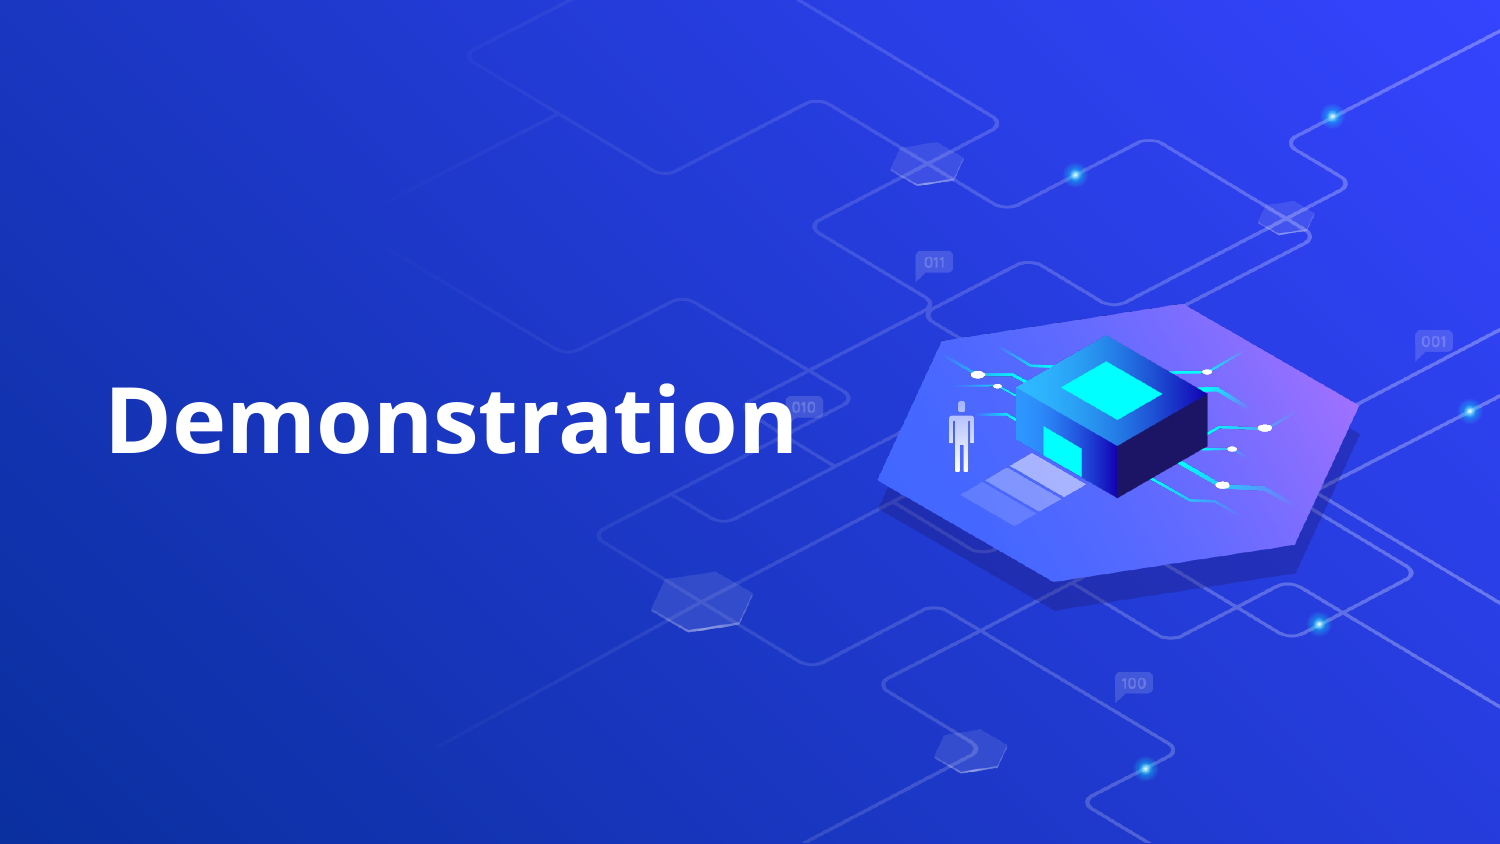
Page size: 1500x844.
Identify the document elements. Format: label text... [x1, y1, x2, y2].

picture [0, 0, 1500, 844]
title Demonstration [104, 372, 804, 472]
